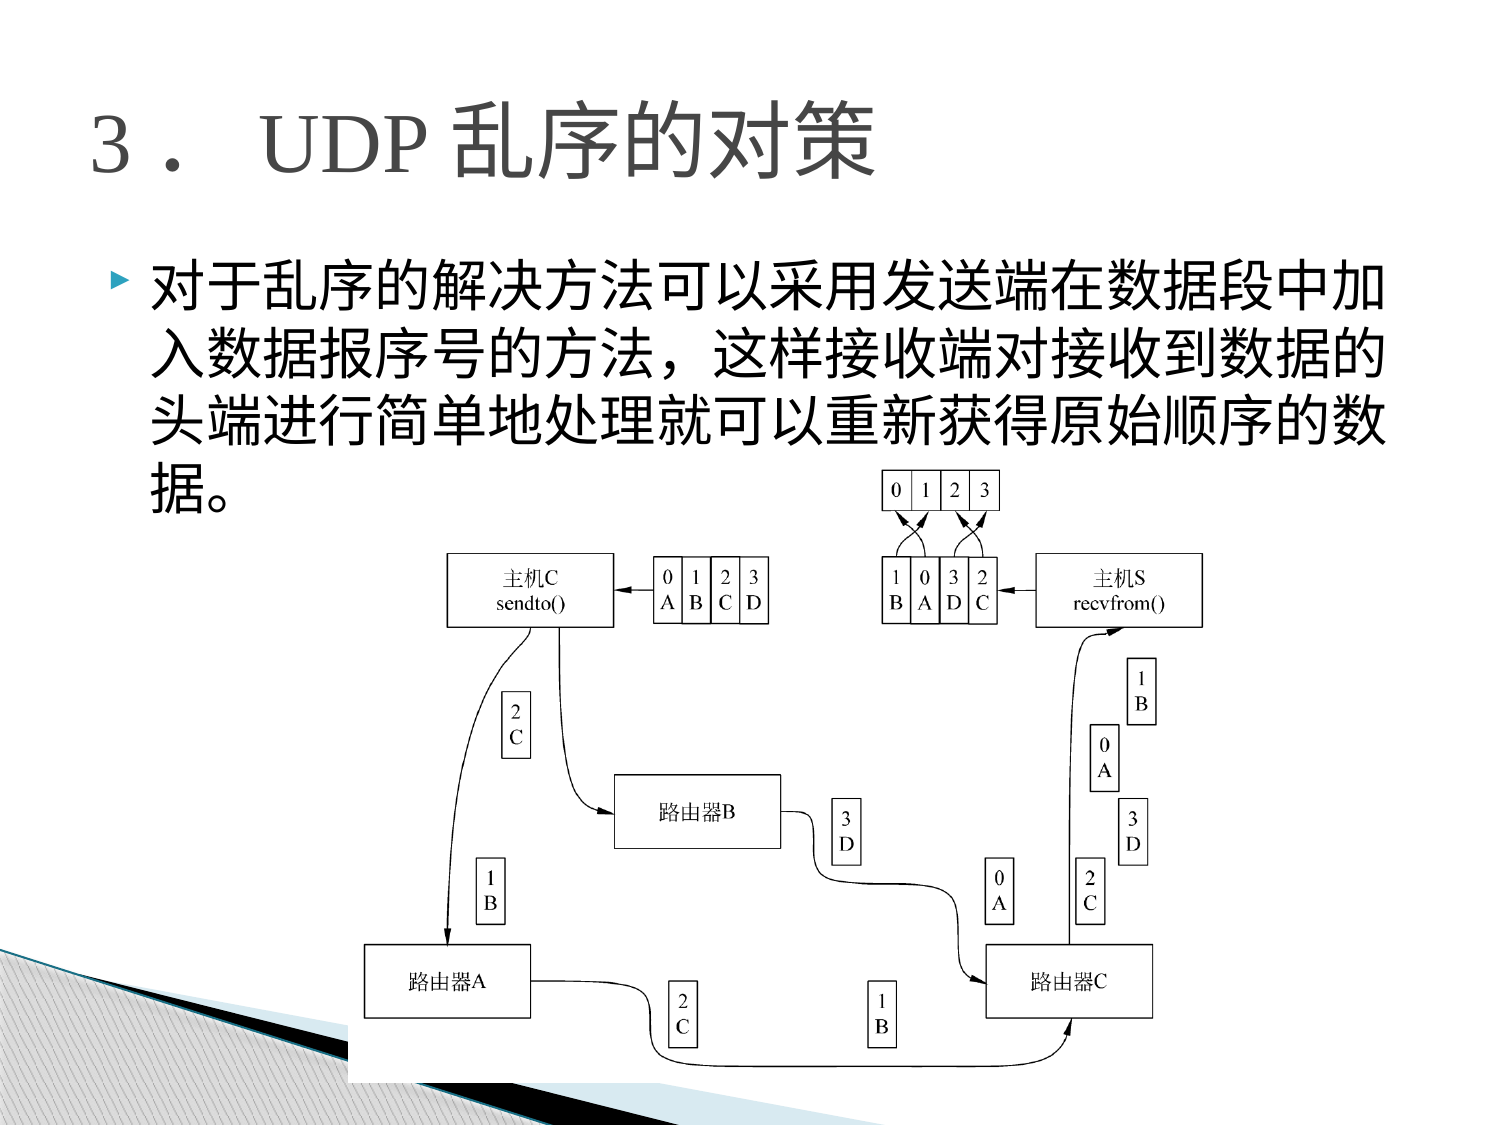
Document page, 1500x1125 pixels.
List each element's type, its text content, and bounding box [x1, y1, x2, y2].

picture [348, 458, 1223, 1083]
title 3．UDP乱序的对策 [75, 45, 1425, 233]
list 对于乱序的解决方法可以采用发送端在数据段中加入数据报序号的方法，这样接收端对接收到数据的头端进行简单地处理就可以重新获得原始顺序的数据。 [75, 243, 1425, 986]
